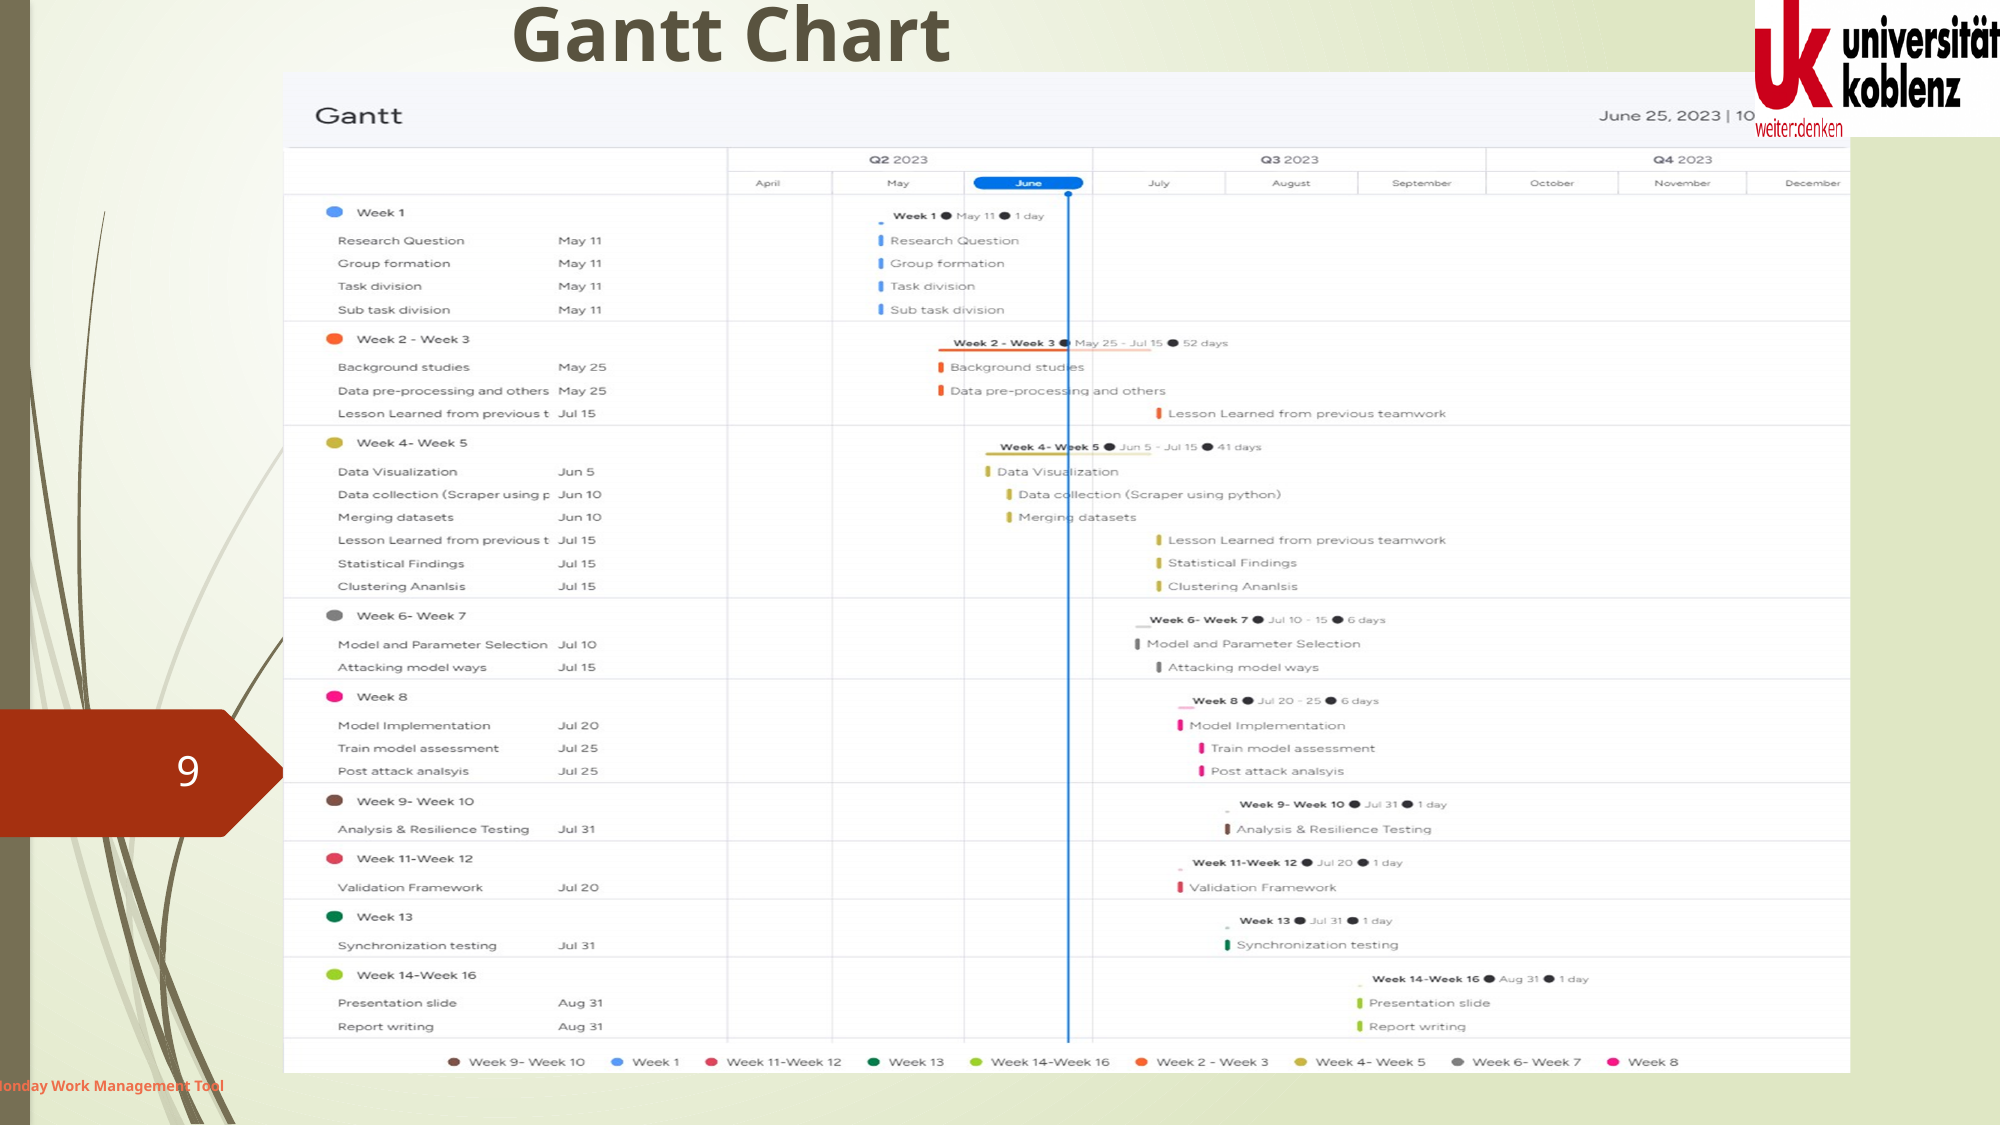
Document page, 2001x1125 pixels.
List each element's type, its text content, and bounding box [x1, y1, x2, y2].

text_box Monday Work Management Tool [0, 1053, 468, 1103]
picture [282, 0, 2000, 1073]
slide_number 9 [87, 743, 216, 803]
title Gantt Chart [495, 35, 1217, 51]
